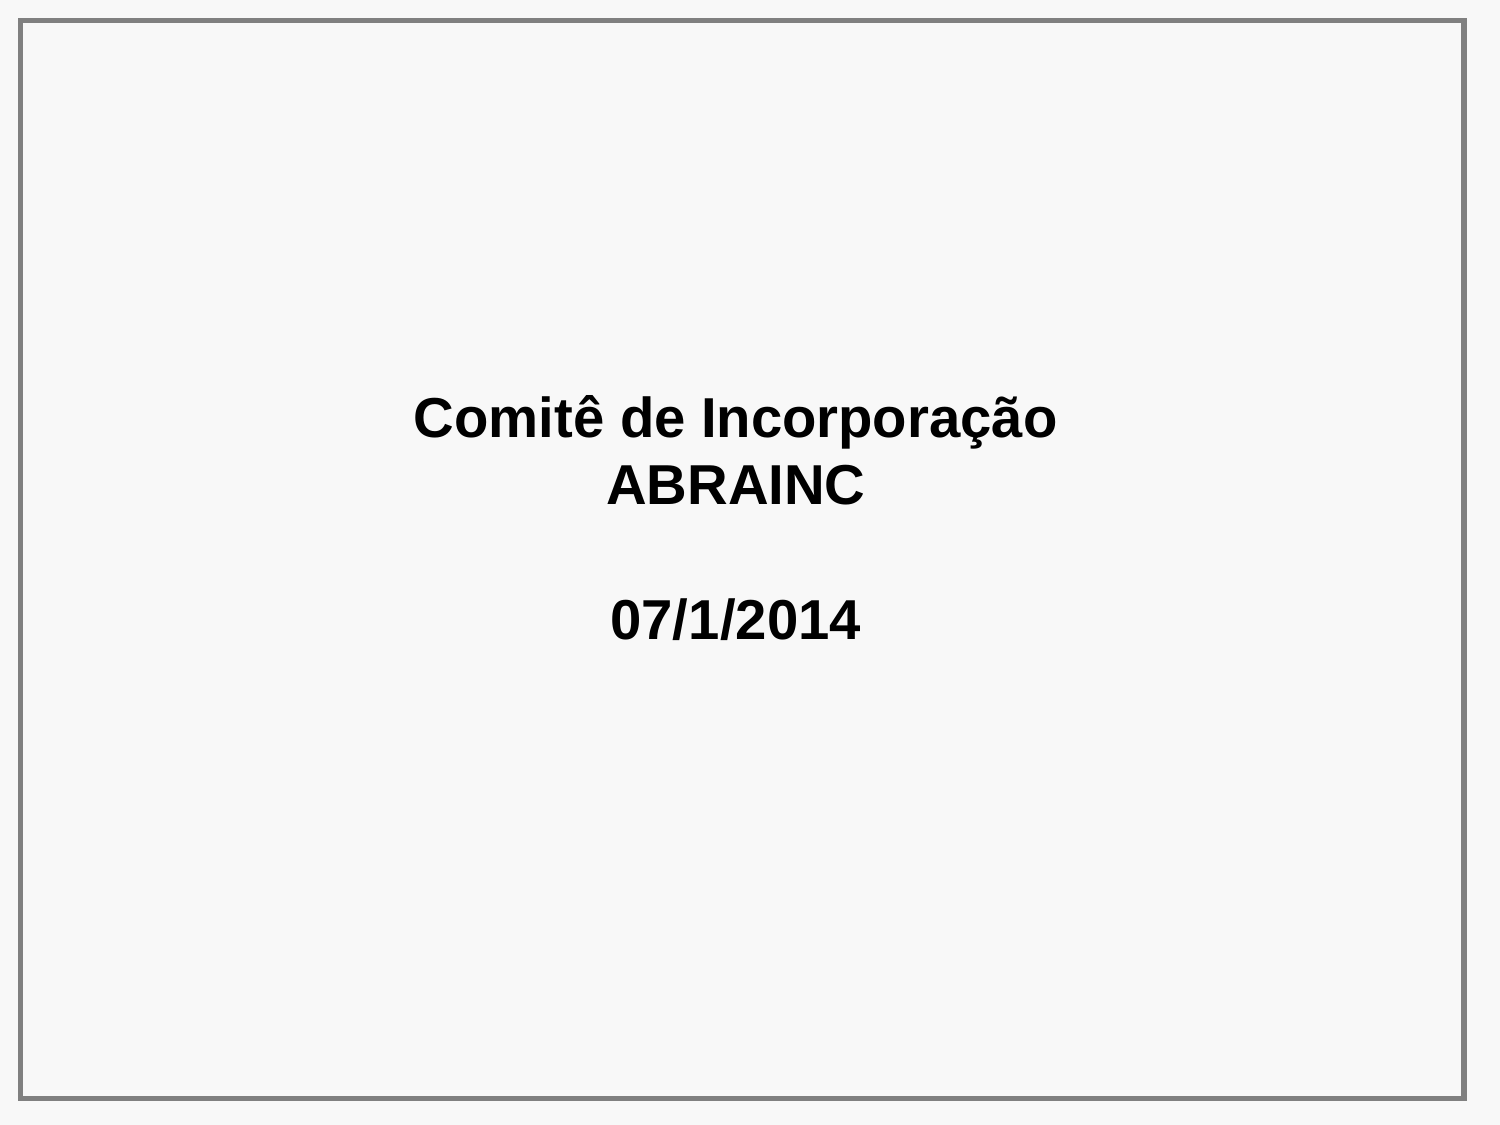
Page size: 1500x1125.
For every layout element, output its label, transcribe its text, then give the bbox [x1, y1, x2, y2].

text_box Comitê de Incorporação ABRAINC 07/1/2014 [104, 125, 1368, 660]
text_box [20, 20, 1465, 1099]
